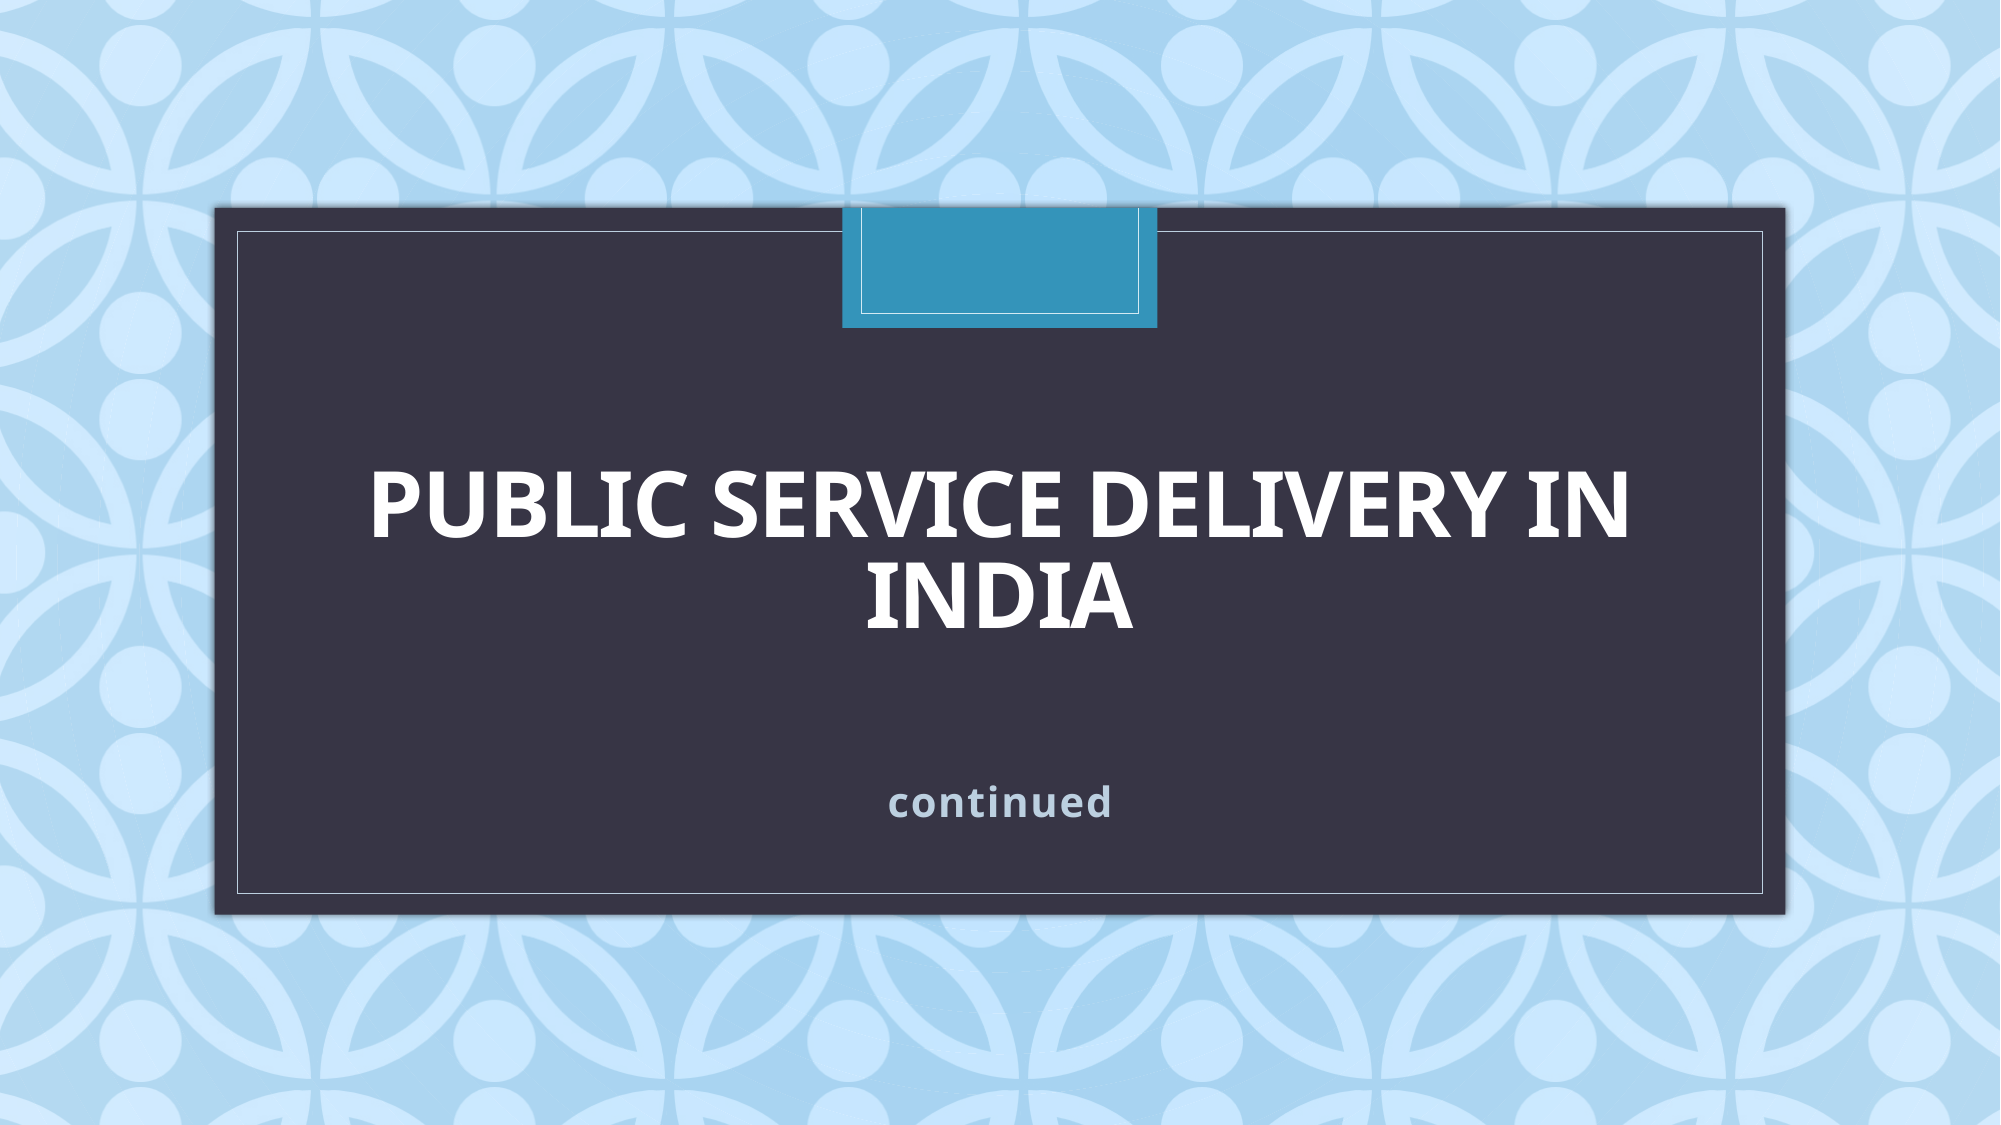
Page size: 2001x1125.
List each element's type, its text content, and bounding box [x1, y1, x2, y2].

title Public Service delivery in india [256, 343, 1744, 768]
subtitle continued [256, 768, 1745, 844]
